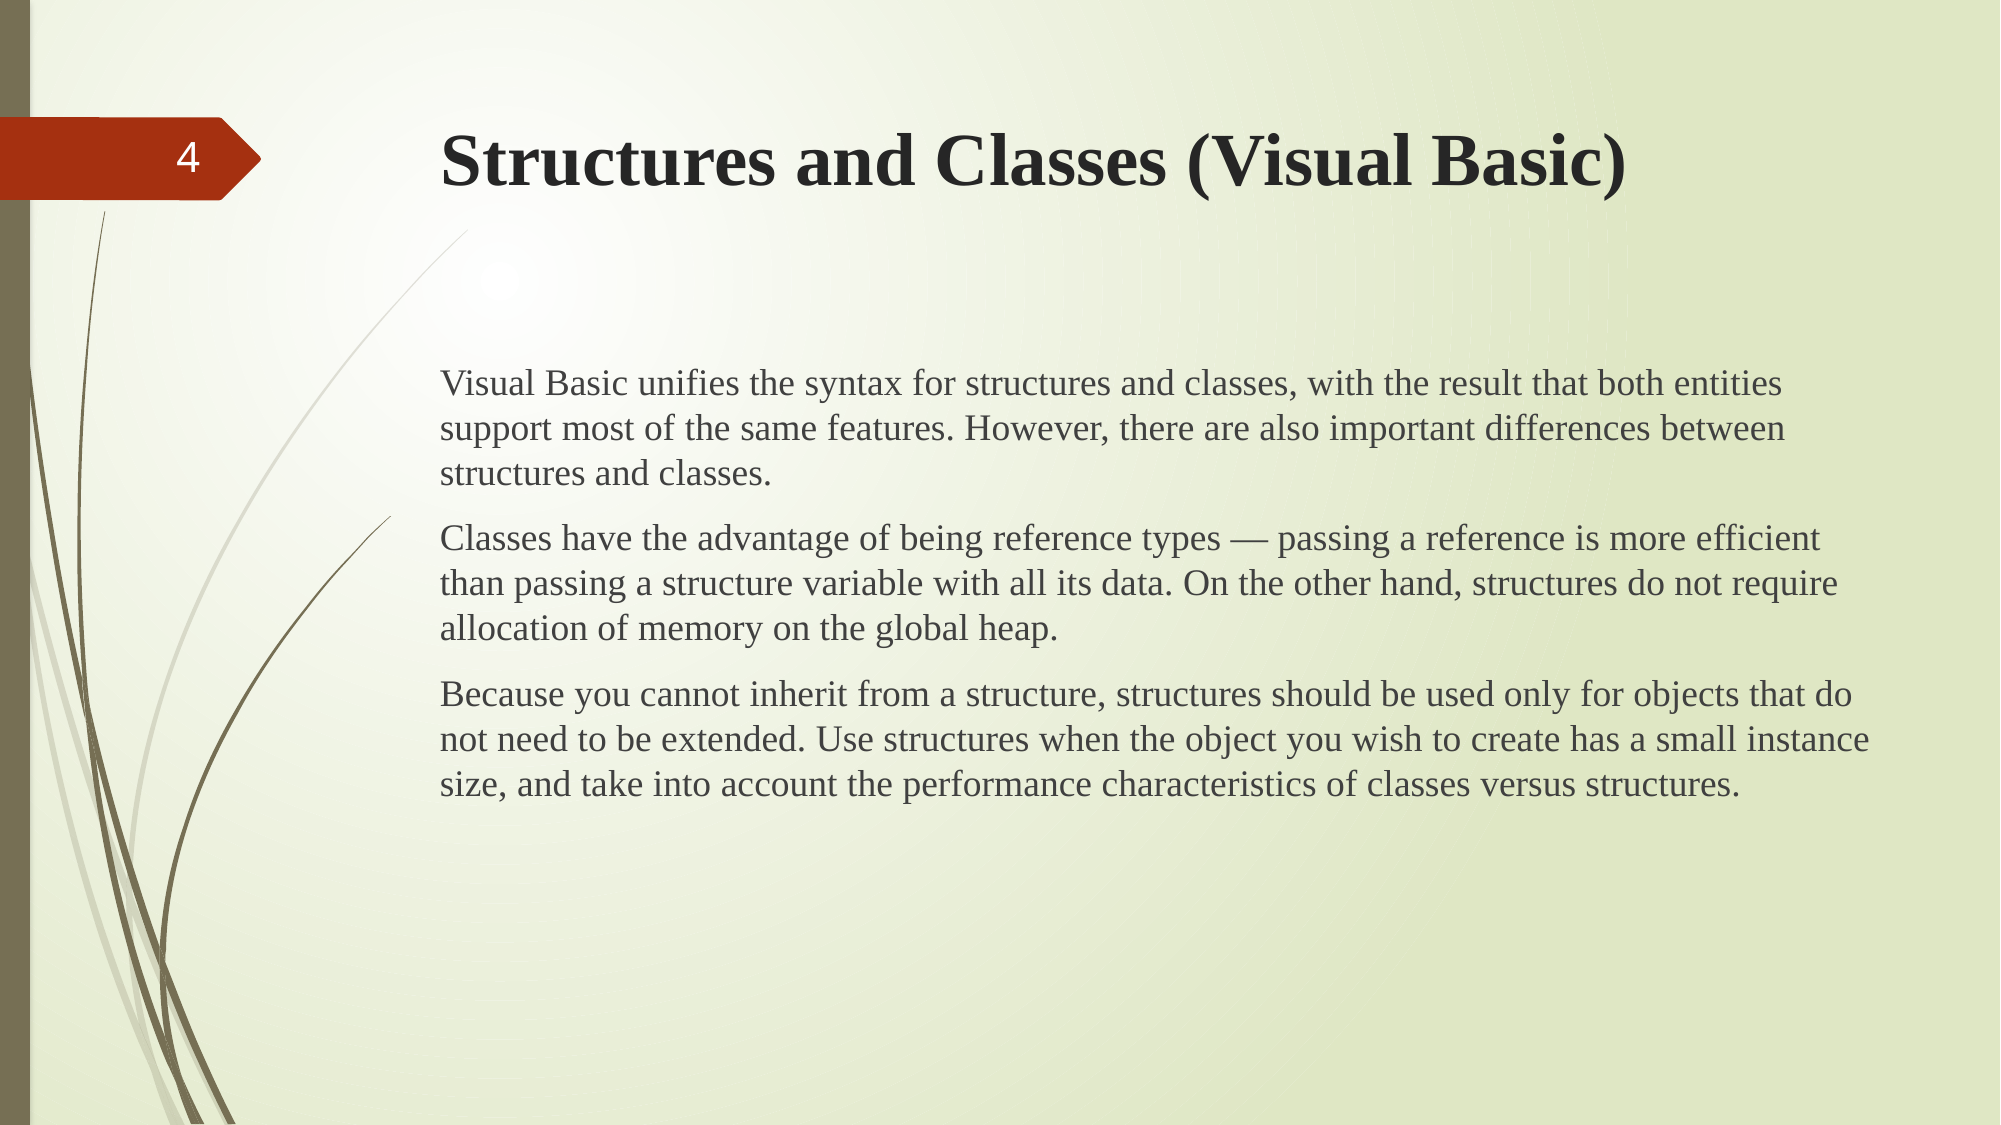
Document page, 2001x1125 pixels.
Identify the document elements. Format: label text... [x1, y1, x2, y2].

list Visual Basic unifies the syntax for structures and classes, with the result that both entities support most of the same features. However, there are also important differences between structures and classes. Classes have the advantage of being reference types — passing a reference is more efficient than passing a structure variable with all its data. On the other hand, structures do not require allocation of memory on the global heap. Because you cannot inherit from a structure, structures should be used only for objects that do not need to be extended. Use structures when the object you wish to create has a small instance size, and take into account the performance characteristics of classes versus structures. [424, 350, 1888, 970]
slide_number 4 [87, 129, 216, 190]
title Structures and Classes (Visual Basic) [425, 102, 1888, 313]
